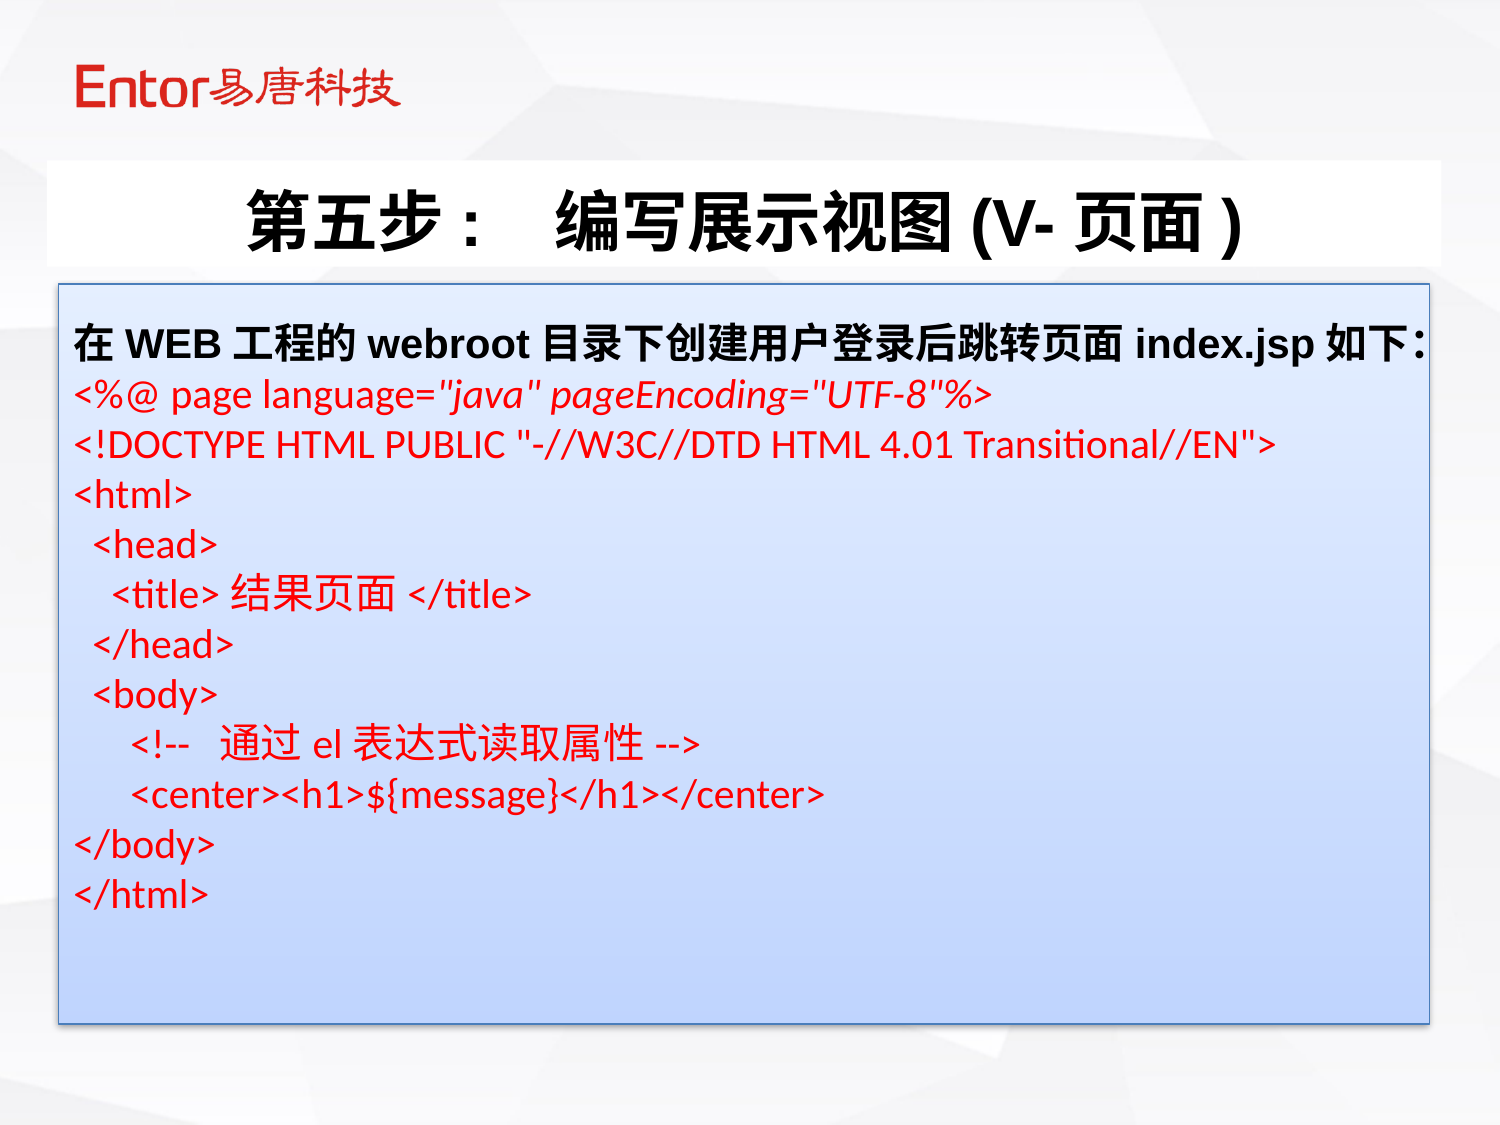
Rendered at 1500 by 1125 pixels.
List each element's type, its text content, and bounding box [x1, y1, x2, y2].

picture [0, 0, 1500, 1125]
text_box 第五步: 编写展示视图(V-页面) [46, 160, 1442, 267]
text_box 在WEB工程的webroot目录下创建用户登录后跳转页面index.jsp如下： <%@ page language="java" pageEncoding="UTF-8"%> <!DOCTYPE HTML PUBLIC "-//W3C//DTD HTML 4.01 Transitional//EN"> <html> <head> <title>结果页面</title> </head> <body> <!-- 通过el表达式读取属性--> <center><h1>${message}</h1></center> </body> </html> [58, 283, 1430, 1025]
